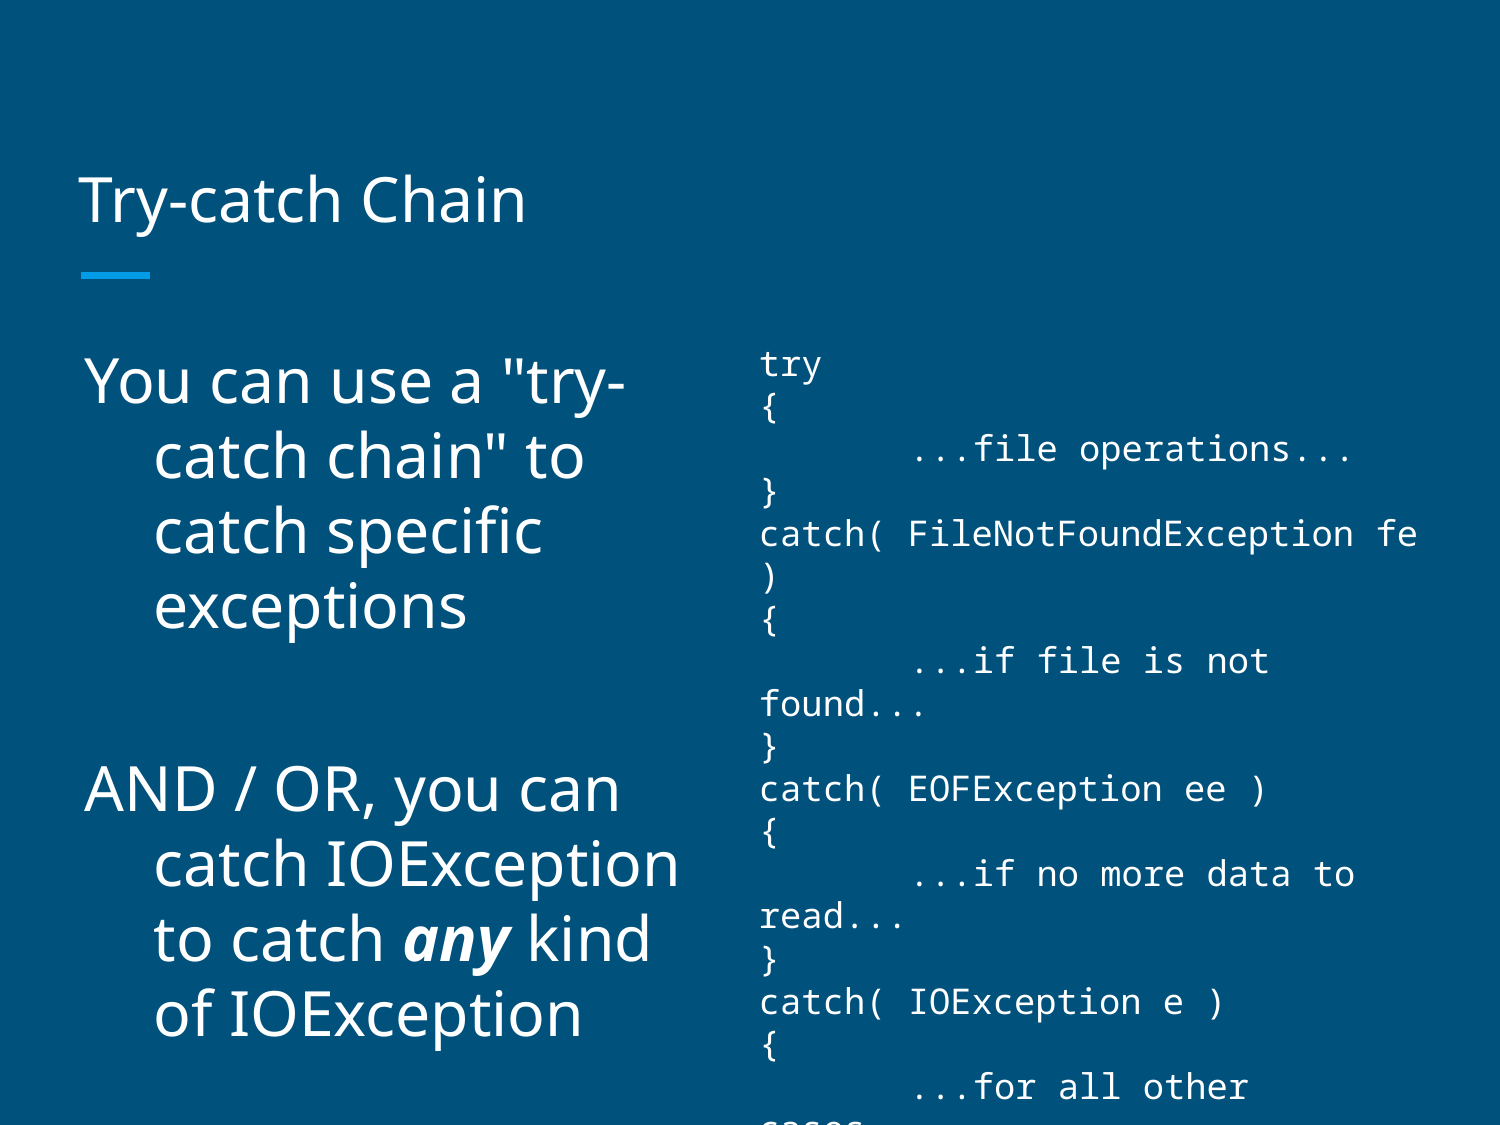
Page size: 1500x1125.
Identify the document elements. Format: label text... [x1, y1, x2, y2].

list You can use a "try-catch chain" to catch specific exceptions AND / OR, you can catch IOException to catch any kind of IOException [63, 325, 720, 1105]
title Try-catch Chain [63, 100, 1437, 251]
list try { ...file operations... } catch( FileNotFoundException fe ) { ...if file is not found... } catch( EOFException ee ) { ...if no more data to read... } catch( IOException e ) { ...for all other cases... } ... [743, 325, 1437, 1105]
